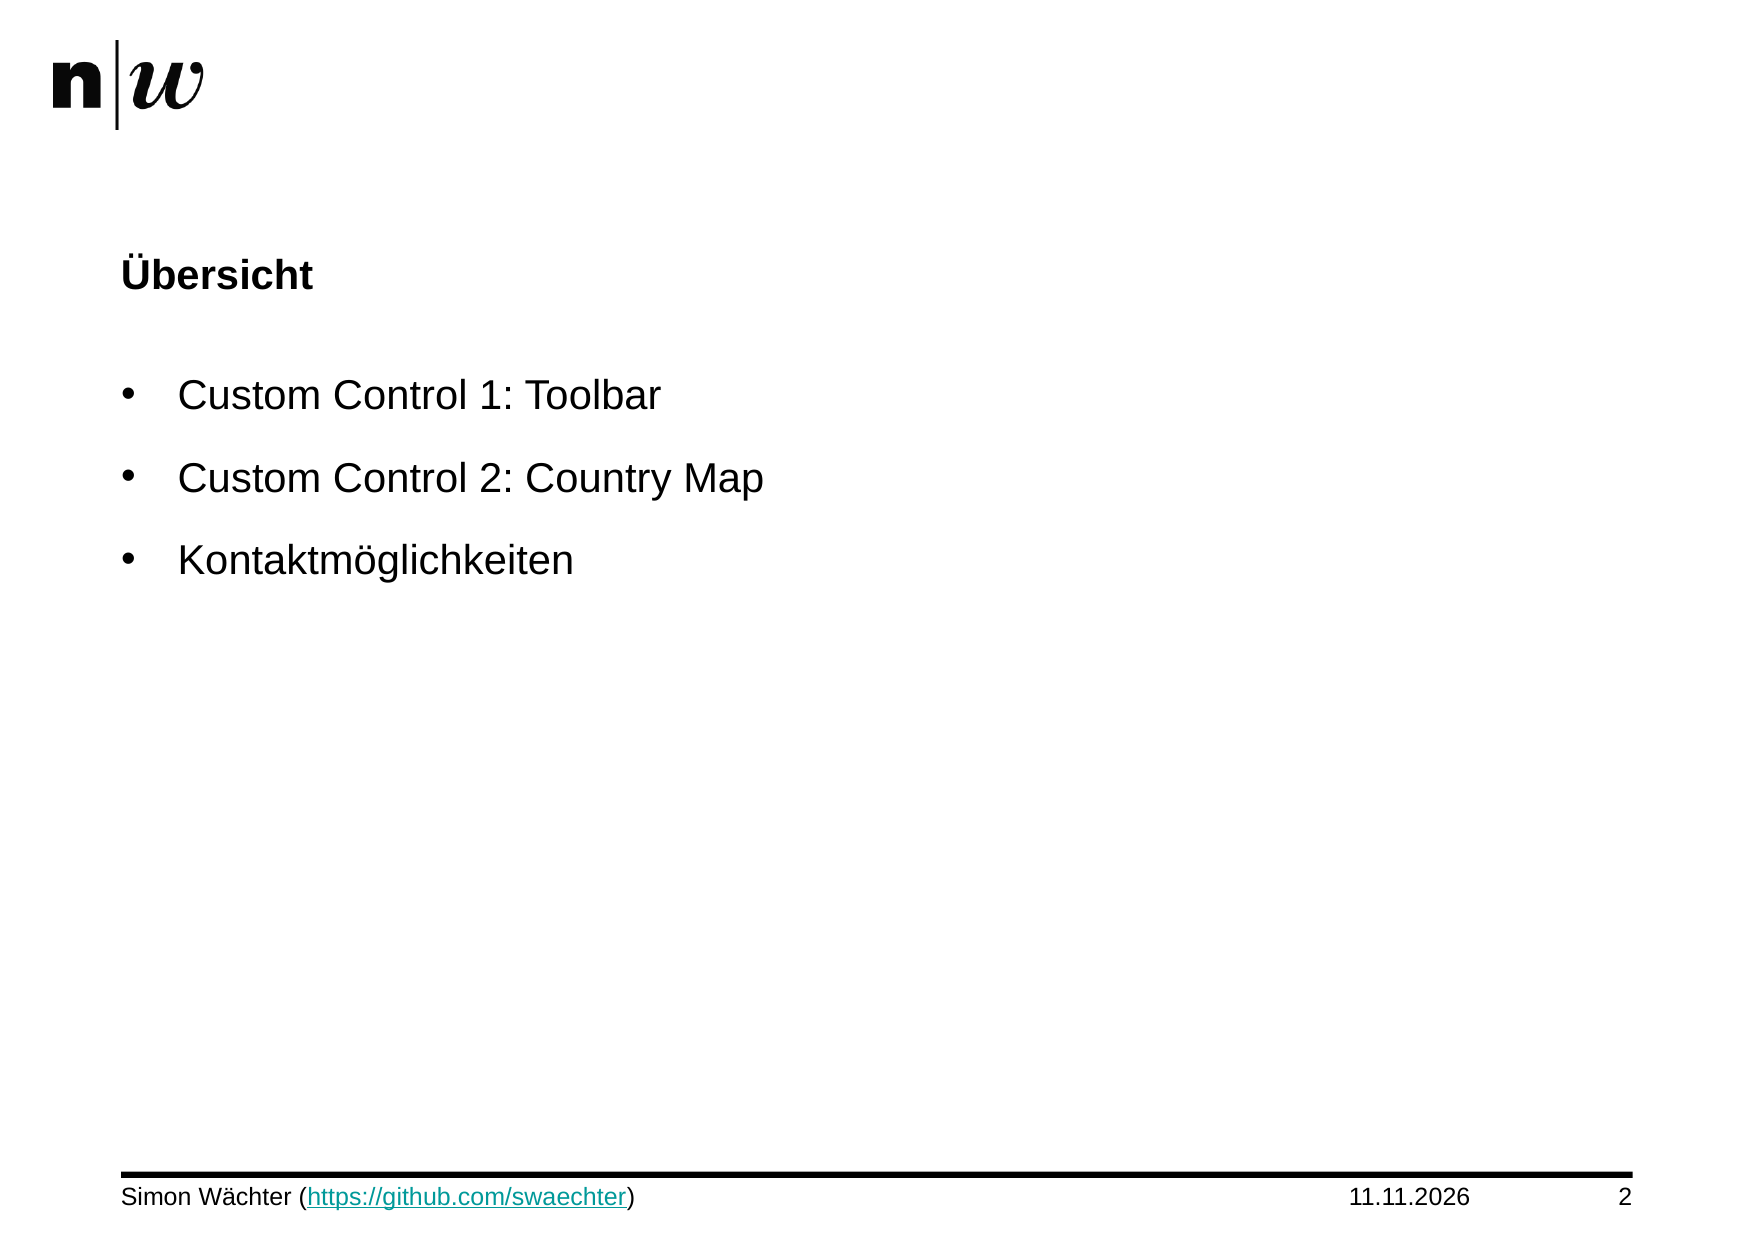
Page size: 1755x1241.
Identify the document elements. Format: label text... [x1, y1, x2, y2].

picture [53, 40, 204, 130]
list Custom Control 1: Toolbar Custom Control 2: Country Map Kontaktmöglichkeiten [121, 360, 1633, 1093]
footer Simon Wächter (https://github.com/swaechter) [120, 1180, 1349, 1211]
slide_number 2 [1490, 1180, 1633, 1211]
title Übersicht [120, 247, 1633, 307]
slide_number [1349, 1180, 1490, 1211]
